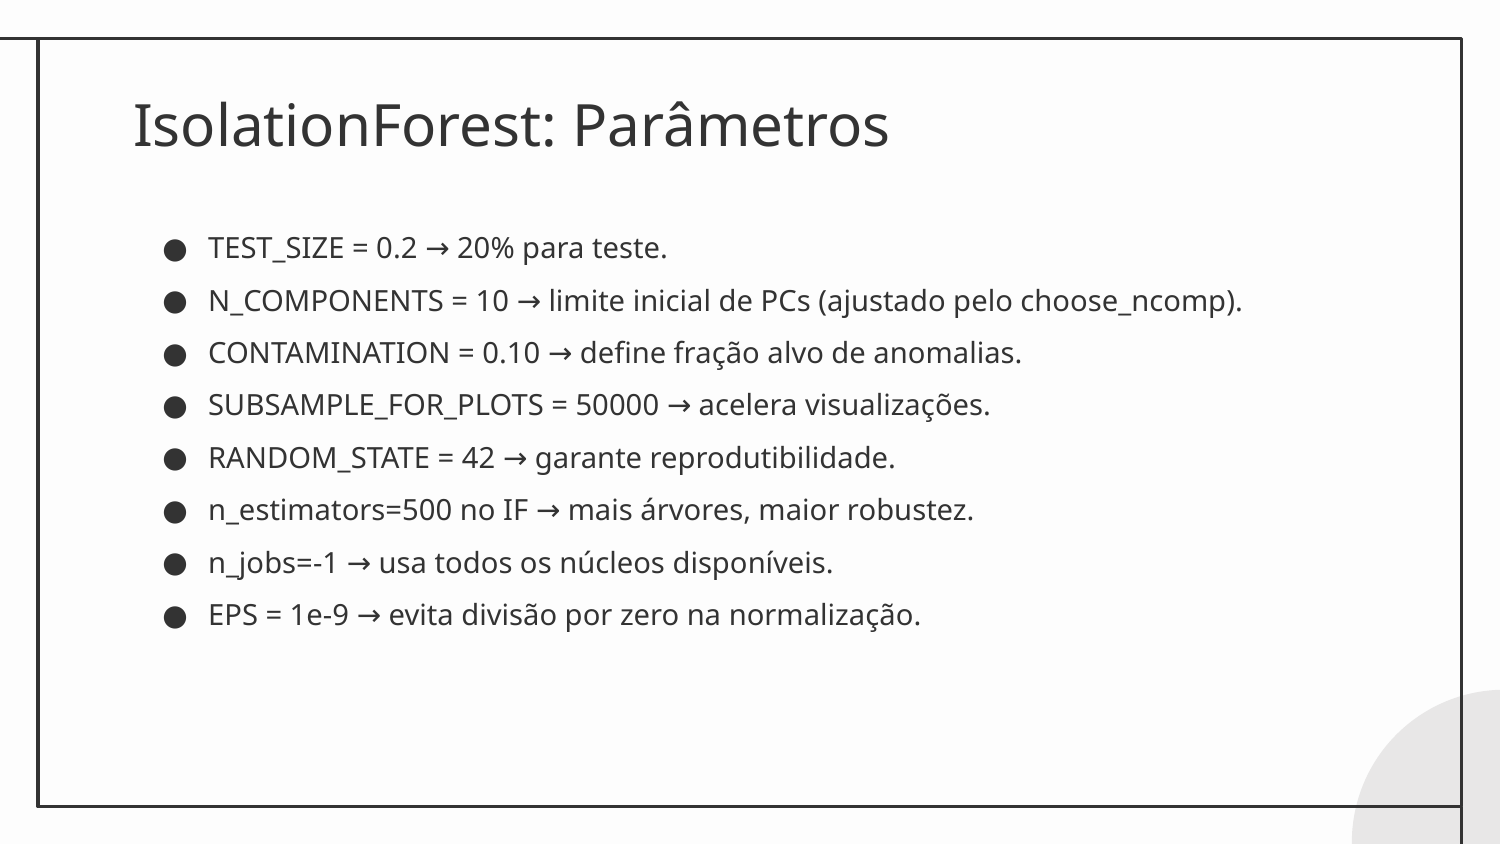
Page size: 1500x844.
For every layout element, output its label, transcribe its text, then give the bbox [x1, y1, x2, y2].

list TEST_SIZE = 0.2 → 20% para teste. N_COMPONENTS = 10 → limite inicial de PCs (ajustado pelo choose_ncomp). CONTAMINATION = 0.10 → define fração alvo de anomalias. SUBSAMPLE_FOR_PLOTS = 50000 → acelera visualizações. RANDOM_STATE = 42 → garante reprodutibilidade. n_estimators=500 no IF → mais árvores, maior robustez. n_jobs=-1 → usa todos os núcleos disponíveis. EPS = 1e-9 → evita divisão por zero na normalização. [118, 196, 1407, 728]
title IsolationForest: Parâmetros [118, 72, 1382, 167]
